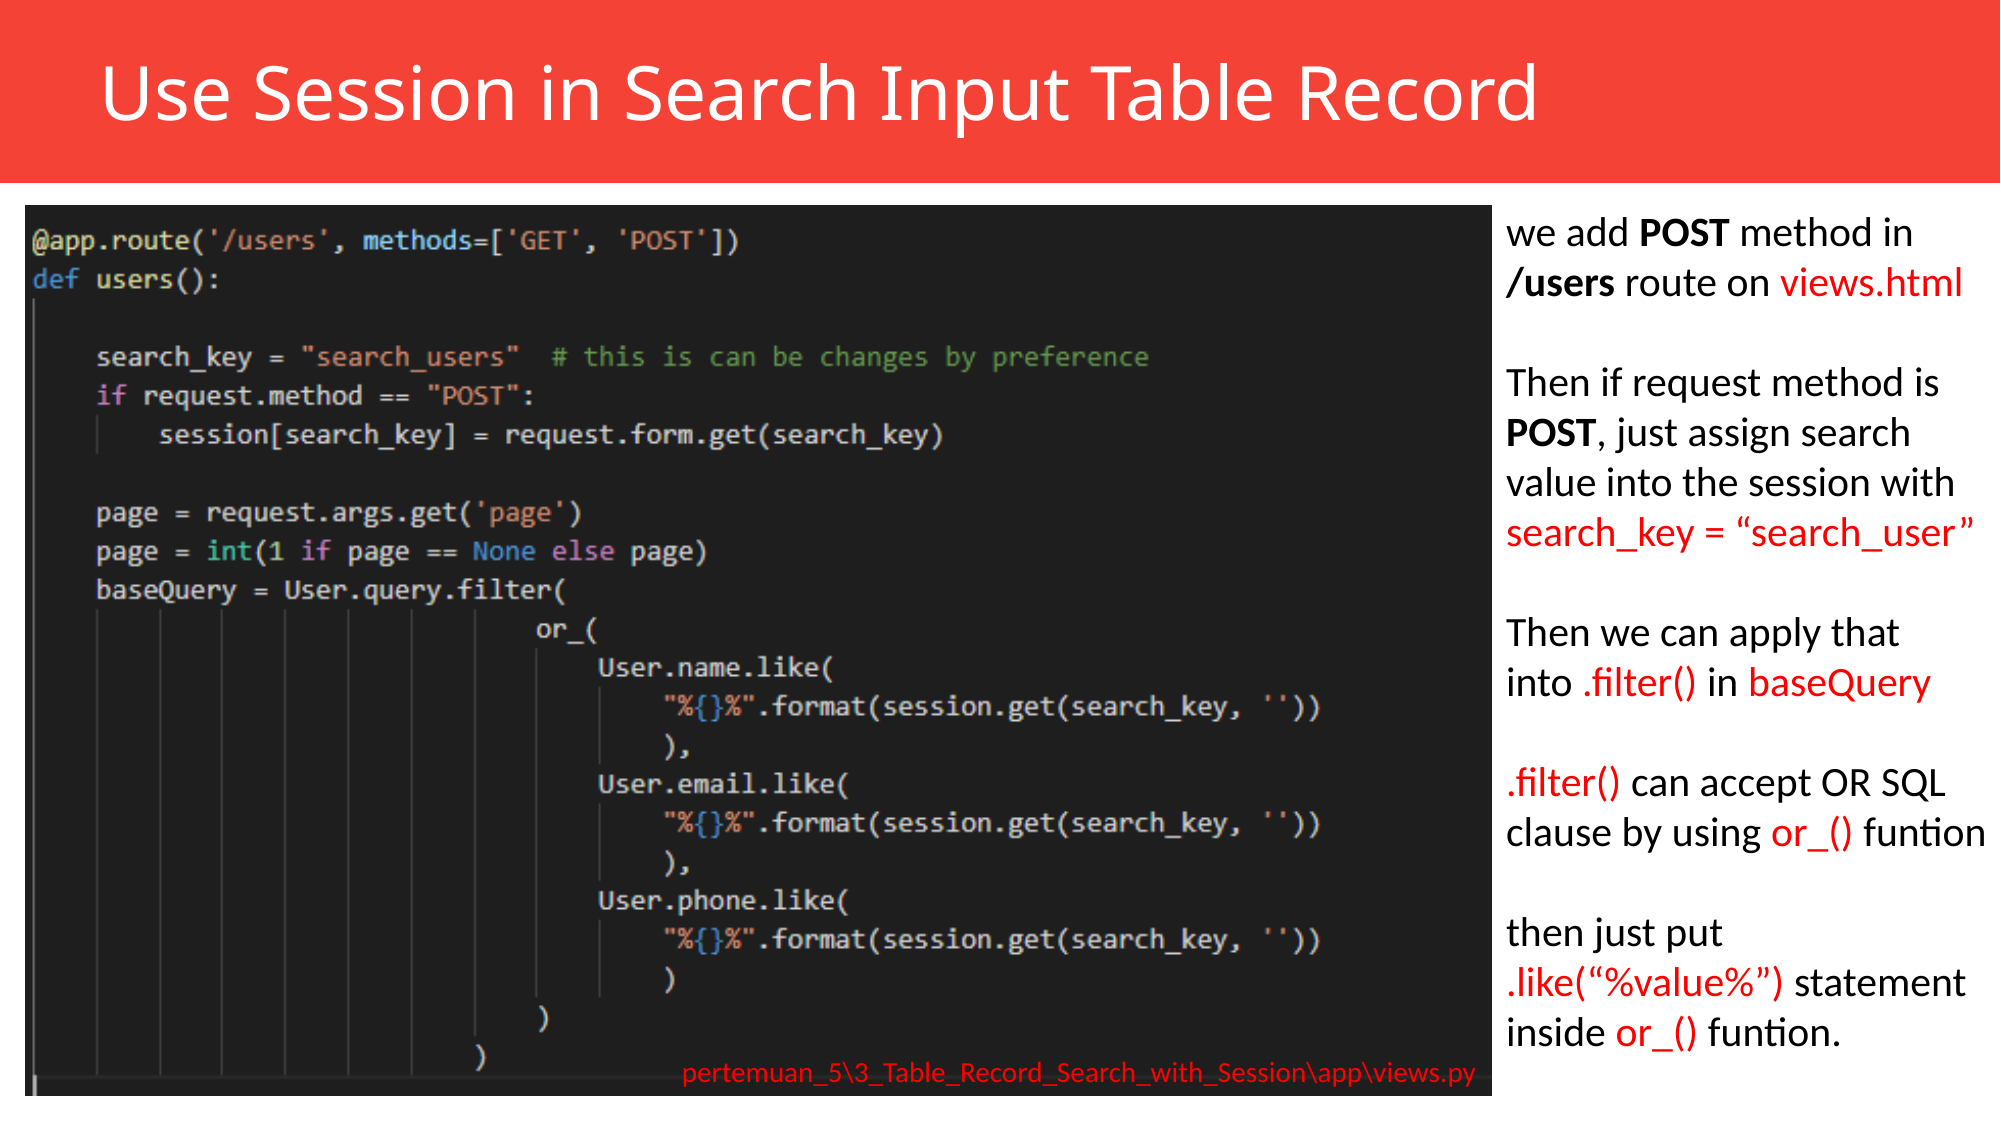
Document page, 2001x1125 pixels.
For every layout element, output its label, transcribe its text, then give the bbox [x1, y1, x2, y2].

text_box [0, 0, 2000, 184]
text_box Use Session in Search Input Table Record [85, 37, 1558, 143]
text_box we add POST method in /users route on views.html Then if request method is POST, just assign search value into the session with search_key = “search_user” Then we can apply that into .filter() in baseQuery .filter() can accept OR SQL clause by using or_() funtion then just put .like(“%value%”) statement inside or_() funtion. [1491, 197, 2000, 1063]
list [25, 205, 1492, 1096]
